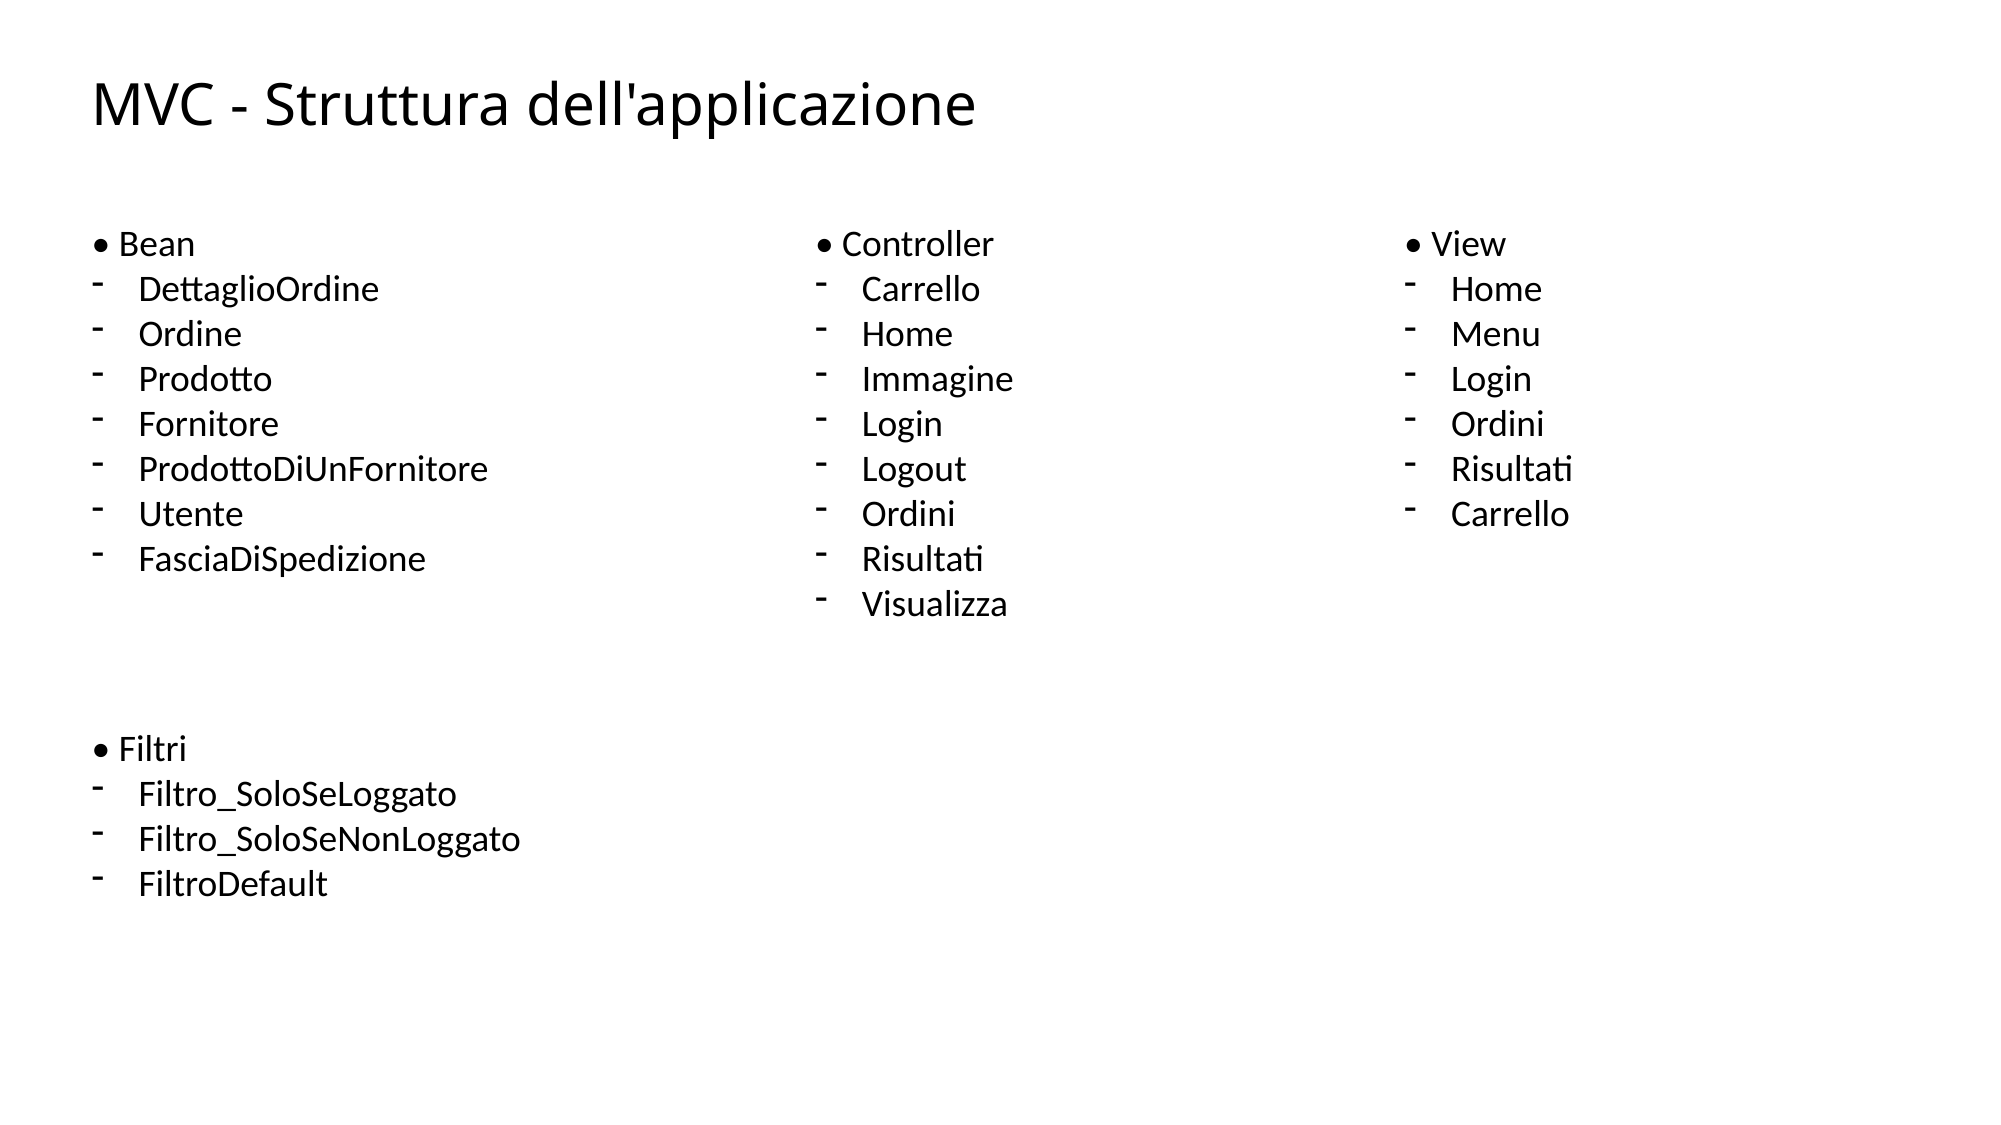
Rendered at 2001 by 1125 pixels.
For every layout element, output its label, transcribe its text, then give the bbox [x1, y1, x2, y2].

text_box • View Home Menu Login Ordini Risultati Carrello [1389, 211, 1627, 542]
title MVC - Struttura dell'applicazione [76, 59, 1802, 153]
text_box • Bean DettaglioOrdine Ordine Prodotto Fornitore ProdottoDiUnFornitore Utente FasciaDiSpedizione [76, 211, 508, 587]
text_box • Filtri Filtro_SoloSeLoggato Filtro_SoloSeNonLoggato FiltroDefault [76, 716, 564, 911]
text_box • Controller Carrello Home Immagine Login Logout Ordini Risultati Visualizza [800, 211, 1098, 632]
